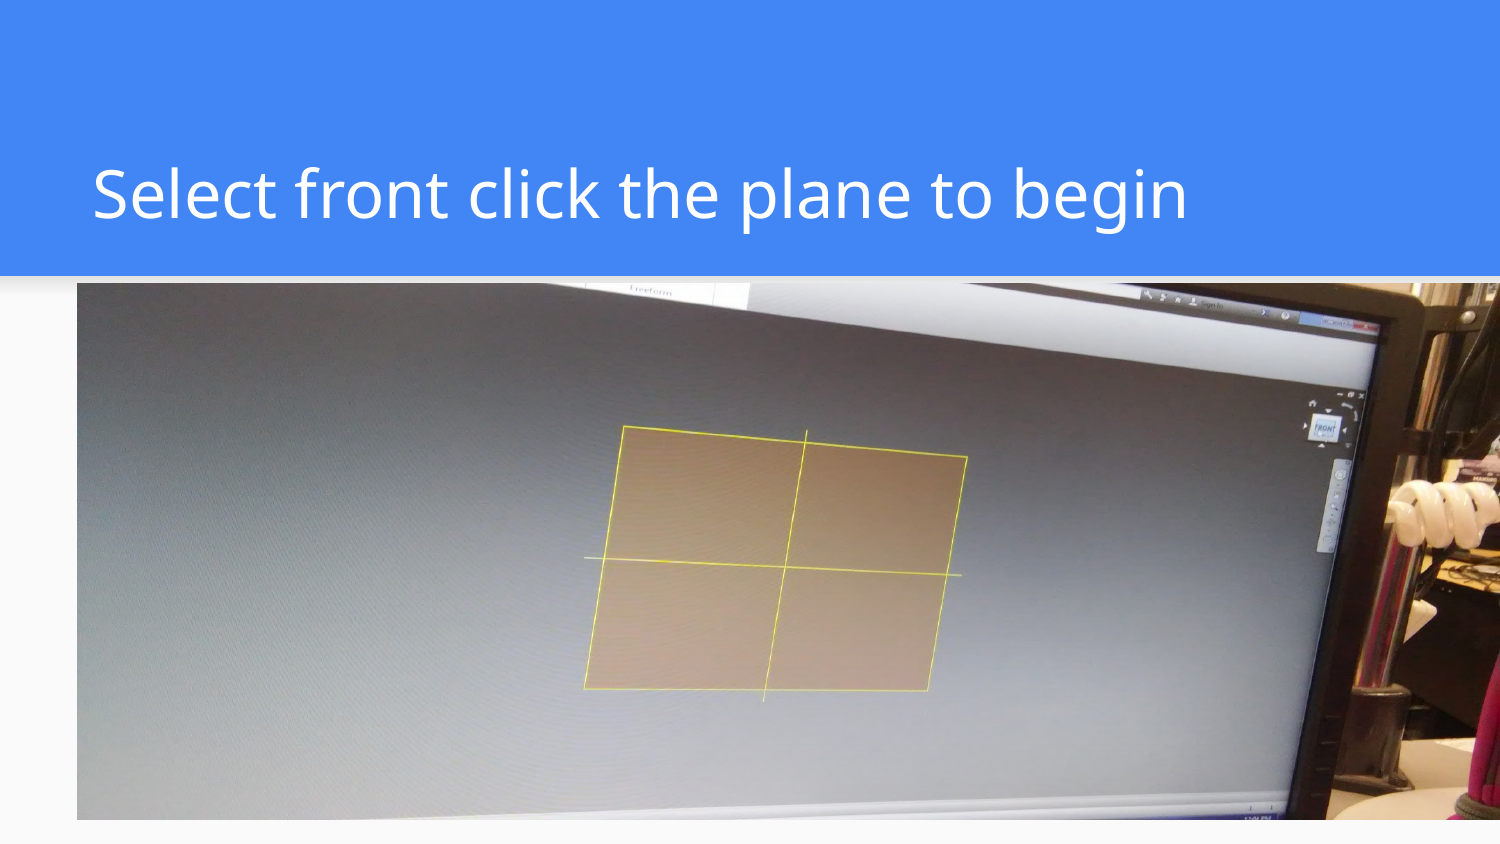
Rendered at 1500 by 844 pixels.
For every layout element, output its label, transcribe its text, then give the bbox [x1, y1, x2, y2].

picture [77, 283, 1500, 821]
title Select front click the plane to begin [77, 121, 1427, 248]
